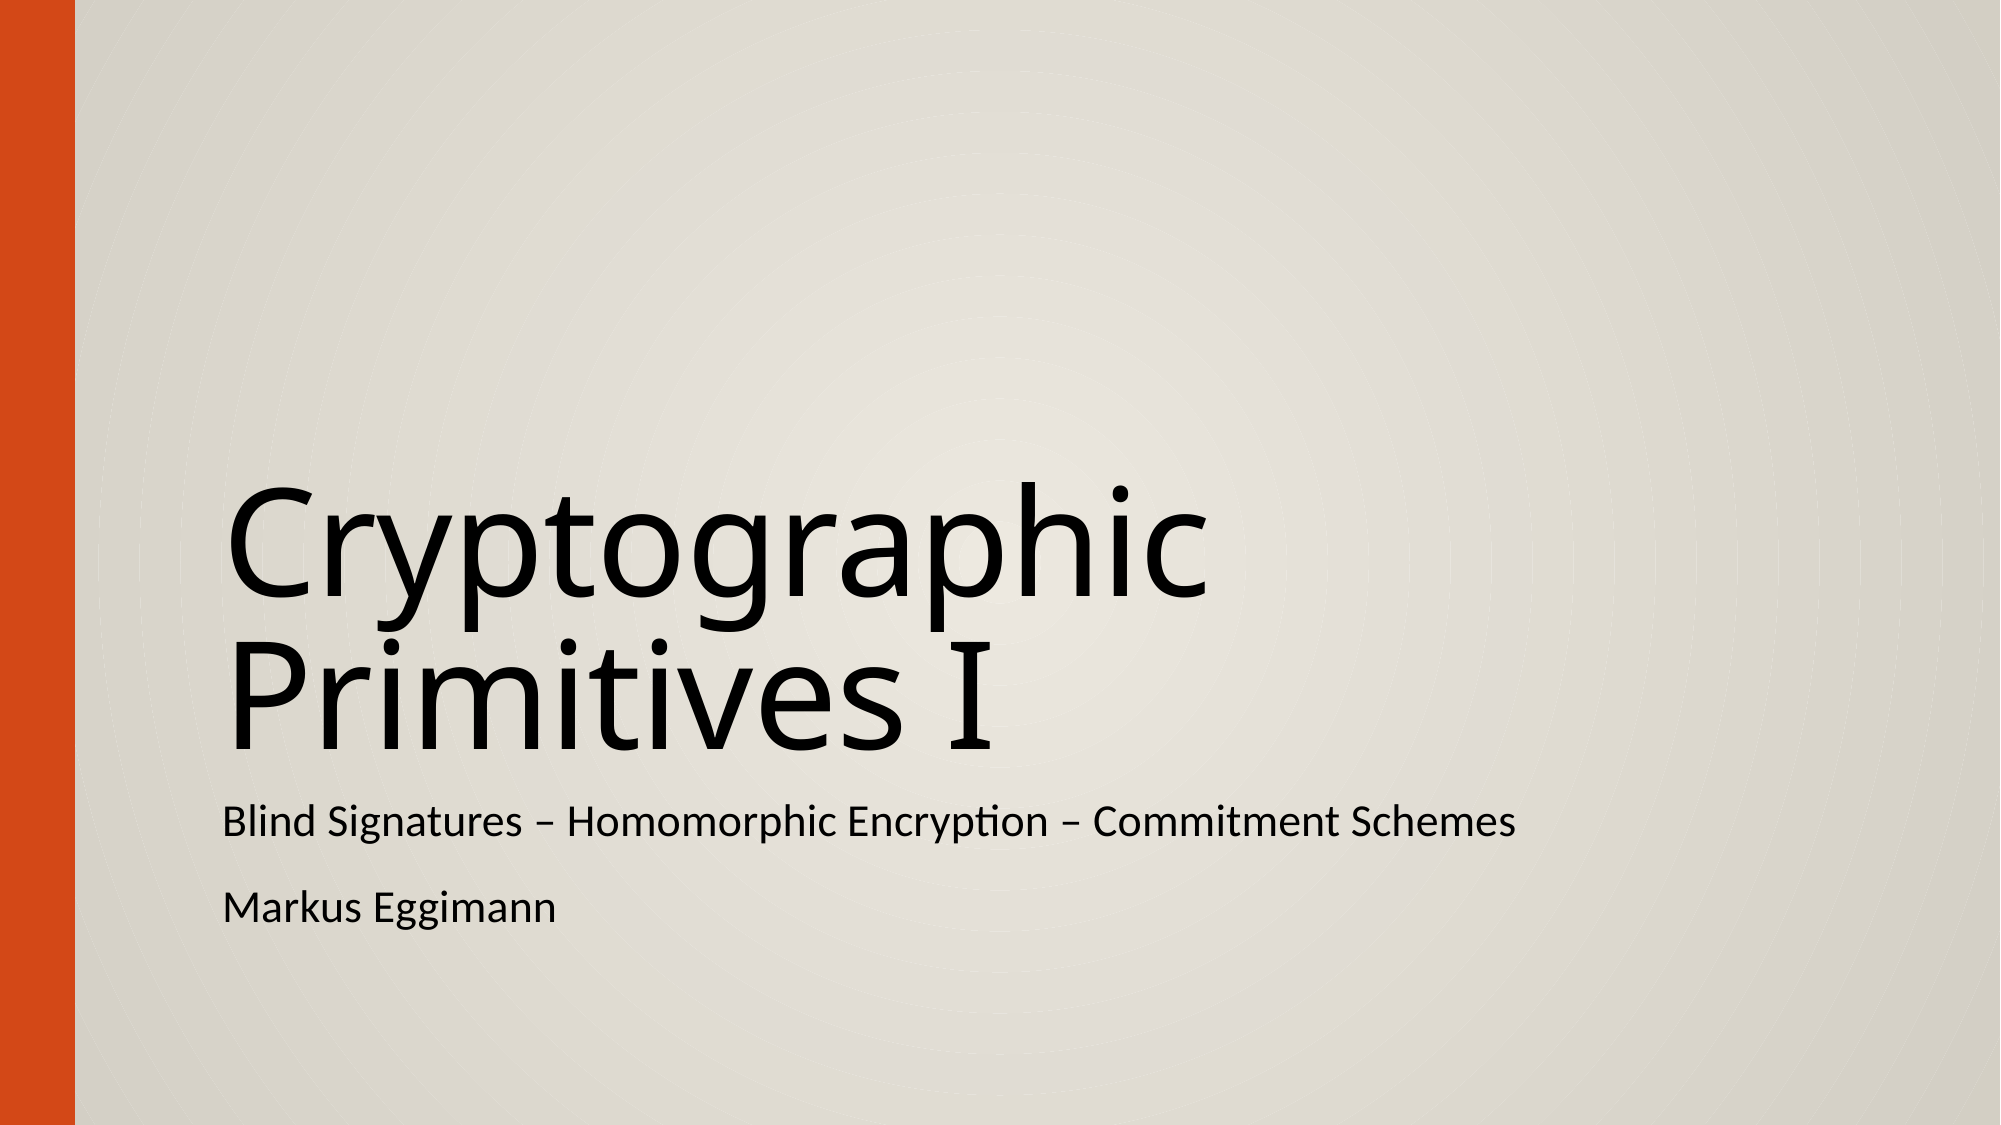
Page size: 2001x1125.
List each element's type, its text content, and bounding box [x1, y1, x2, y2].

subtitle Blind Signatures – Homomorphic Encryption – Commitment Schemes Markus Eggimann [206, 787, 1752, 1065]
title Cryptographic Primitives I [206, 124, 1752, 787]
